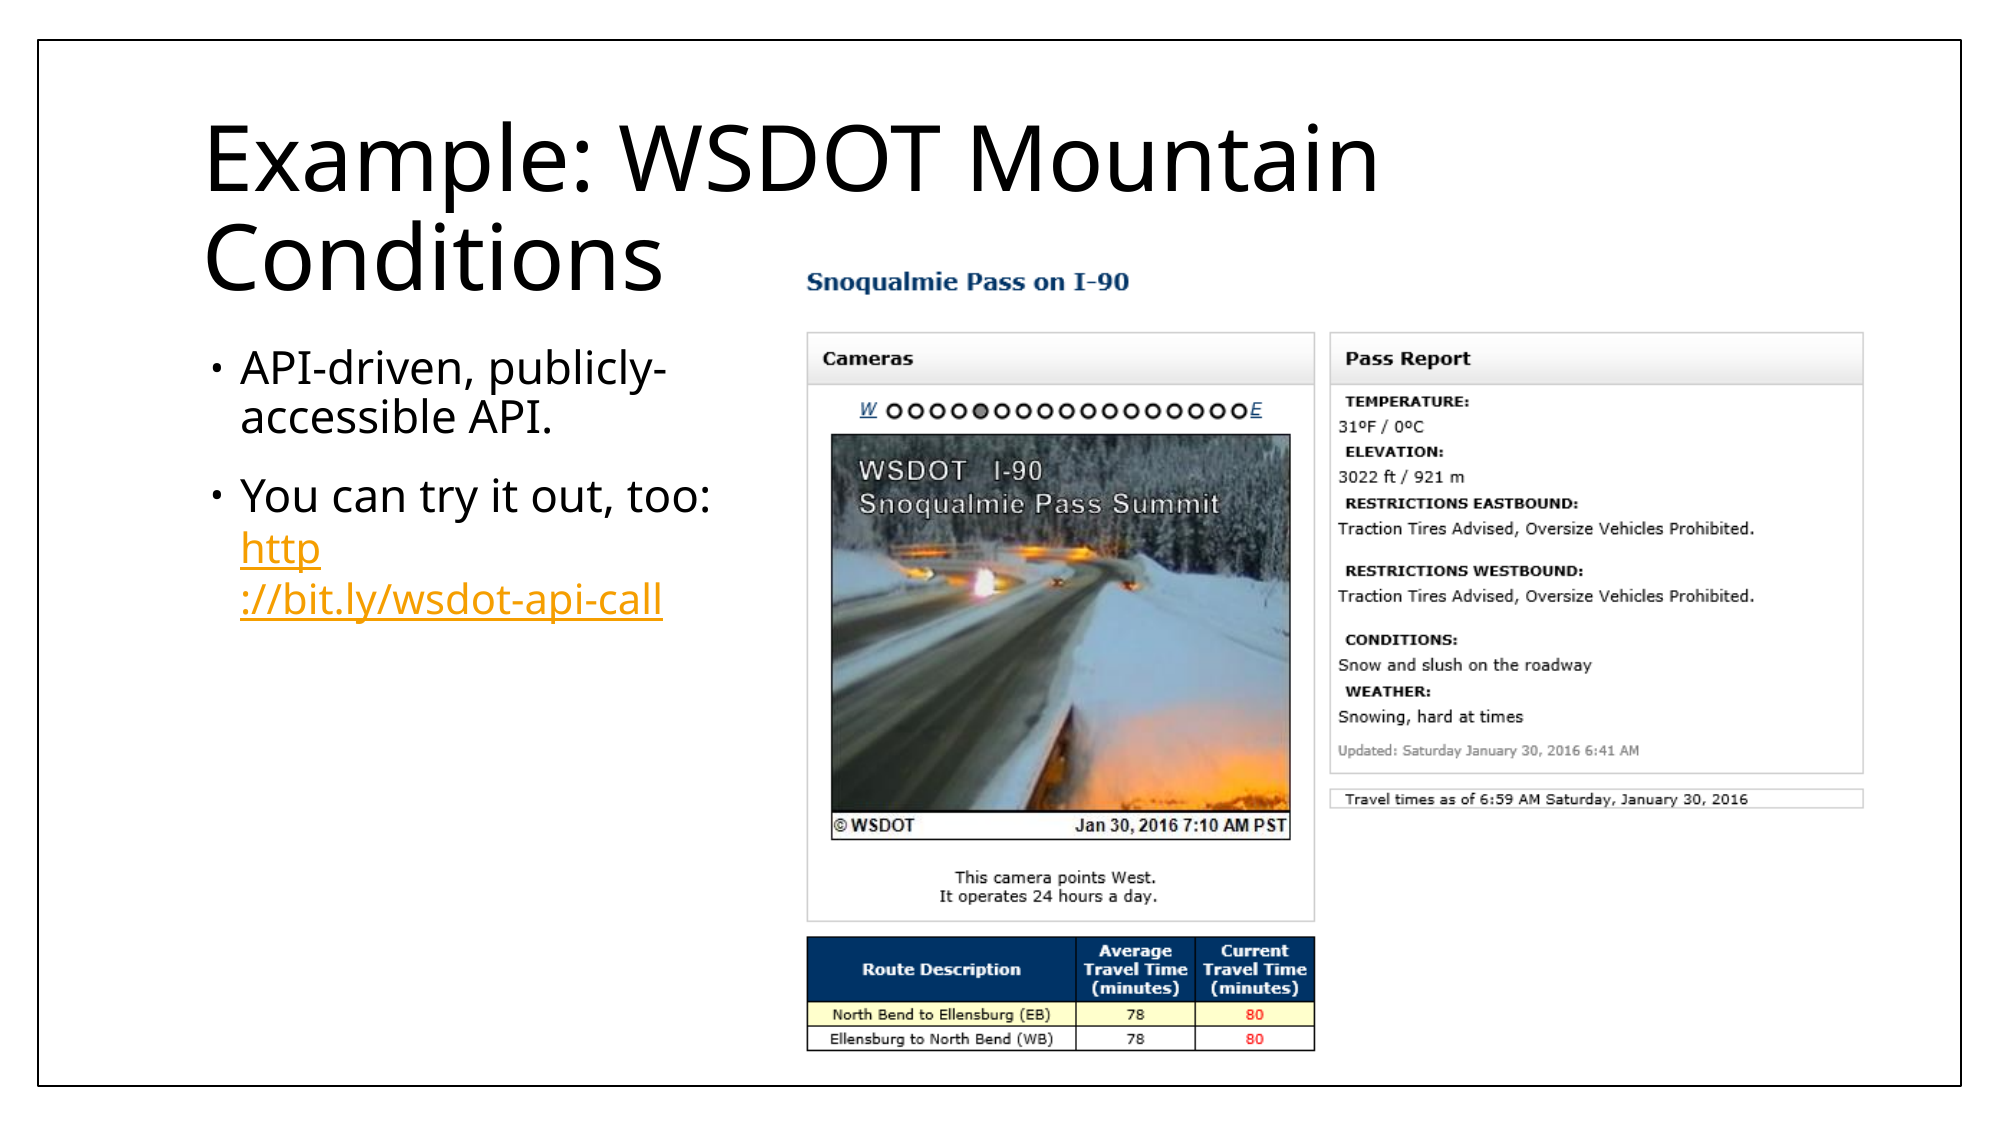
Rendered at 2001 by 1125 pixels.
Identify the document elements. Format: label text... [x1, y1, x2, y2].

list API-driven, publicly-accessible API. You can try it out, too: http://bit.ly/wsdot-api-call [187, 337, 727, 1000]
title Example: WSDOT Mountain Conditions [187, 99, 1808, 323]
picture [803, 268, 1877, 1061]
